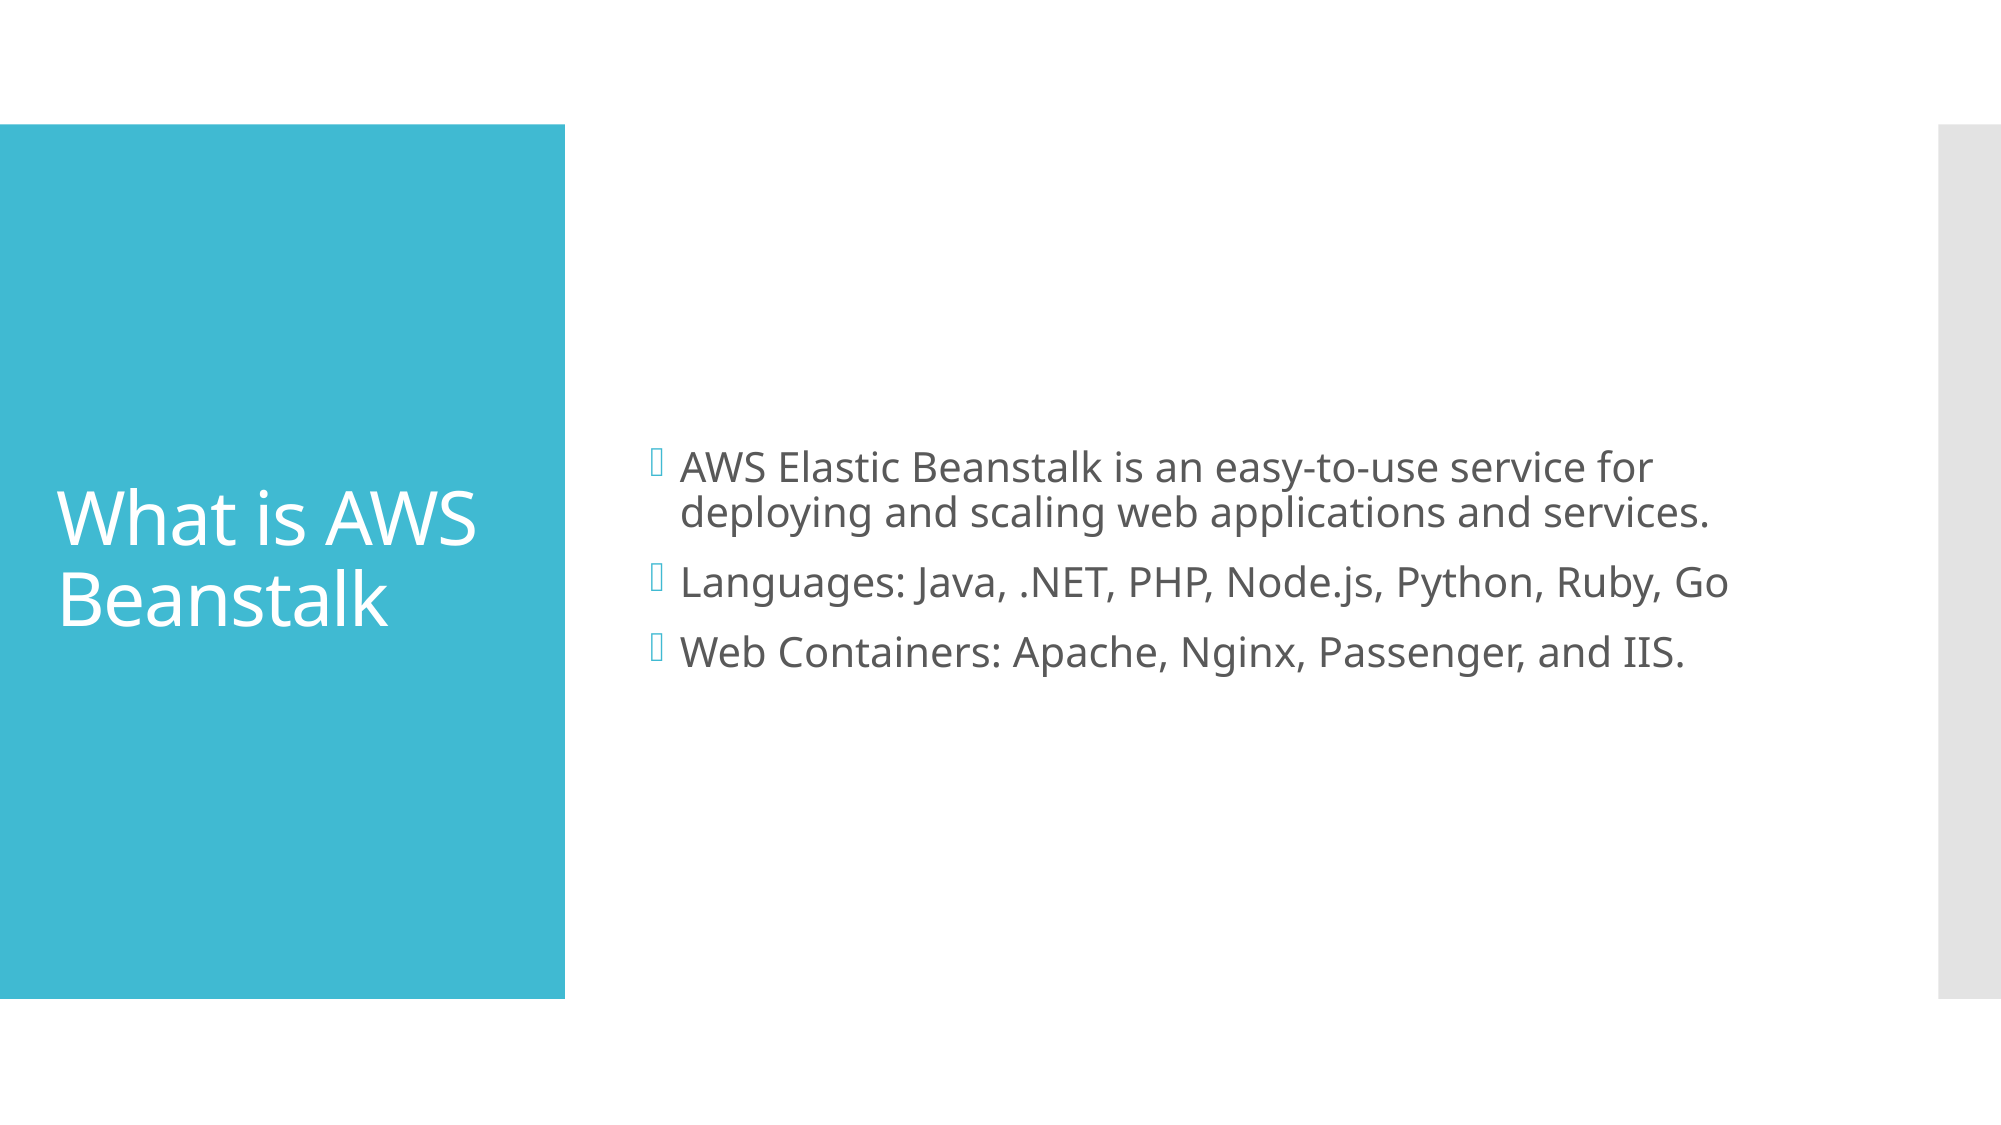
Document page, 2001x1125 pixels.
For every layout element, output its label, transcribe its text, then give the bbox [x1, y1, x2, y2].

title What is AWS Beanstalk [41, 184, 525, 940]
list AWS Elastic Beanstalk is an easy-to-use service for deploying and scaling web applications and services. Languages: Java, .NET, PHP, Node.js, Python, Ruby, Go Web Containers: Apache, Nginx, Passenger, and IIS. [634, 141, 1835, 982]
